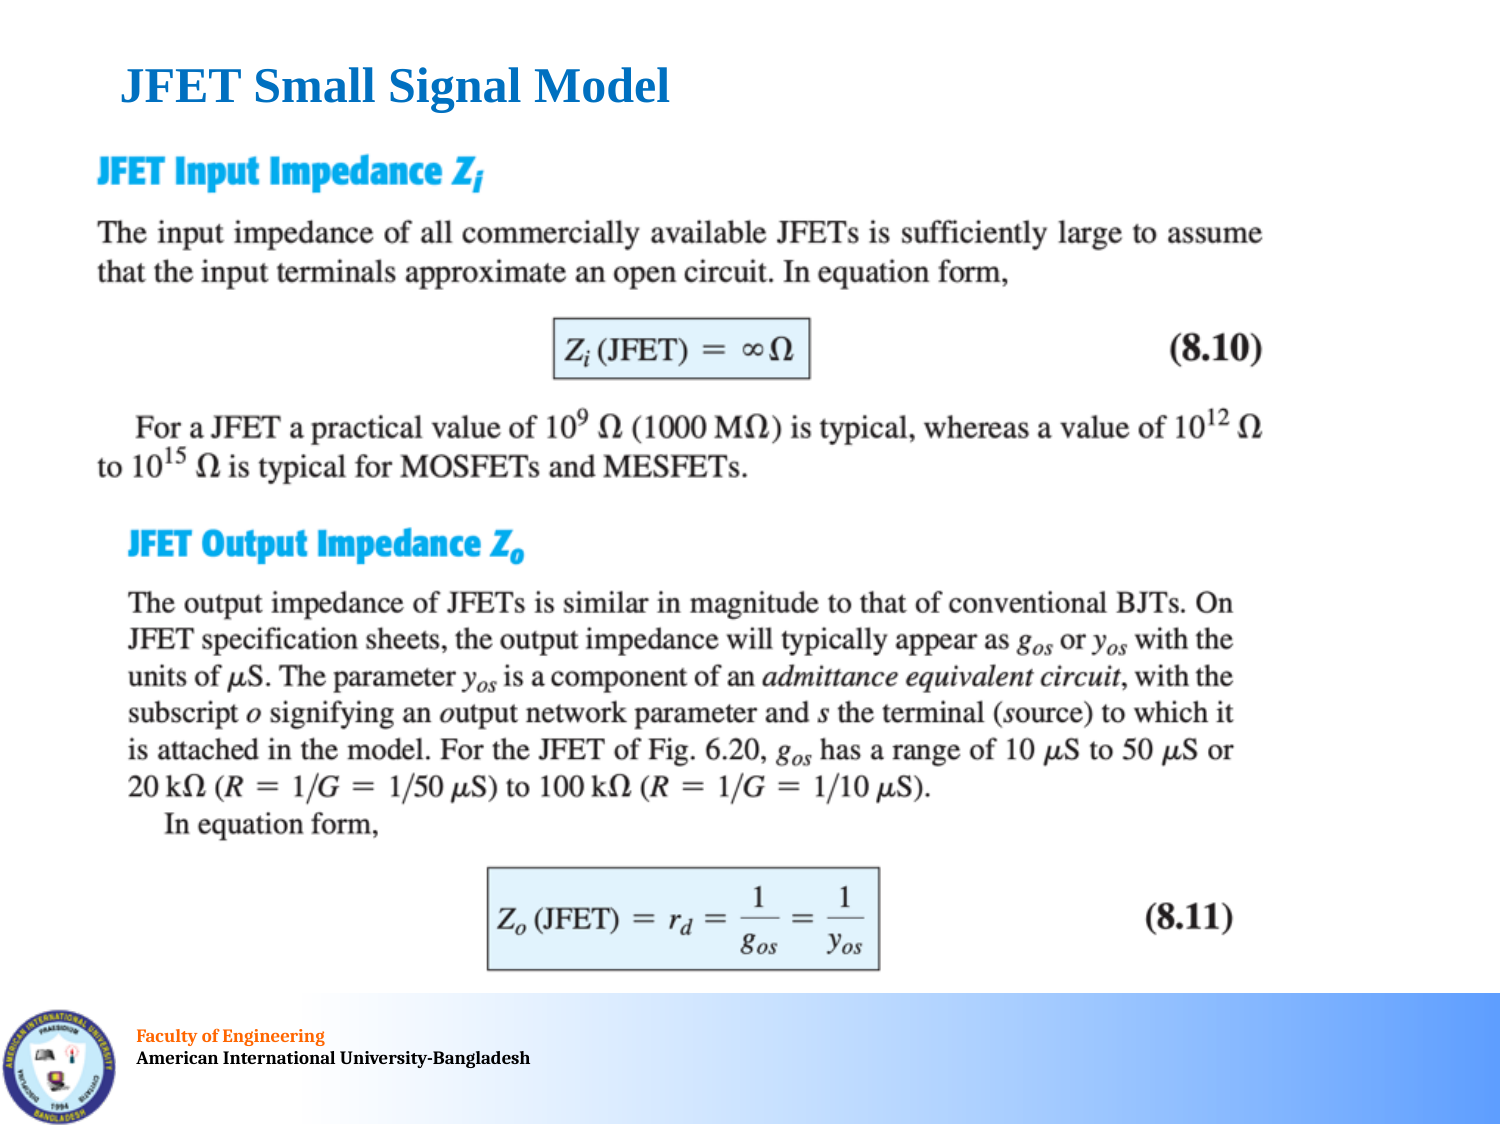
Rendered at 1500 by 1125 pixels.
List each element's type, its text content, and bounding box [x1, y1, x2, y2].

picture [0, 1007, 119, 1125]
picture [101, 520, 1266, 987]
text_box JFET Small Signal Model [104, 44, 686, 120]
picture [70, 138, 1297, 503]
